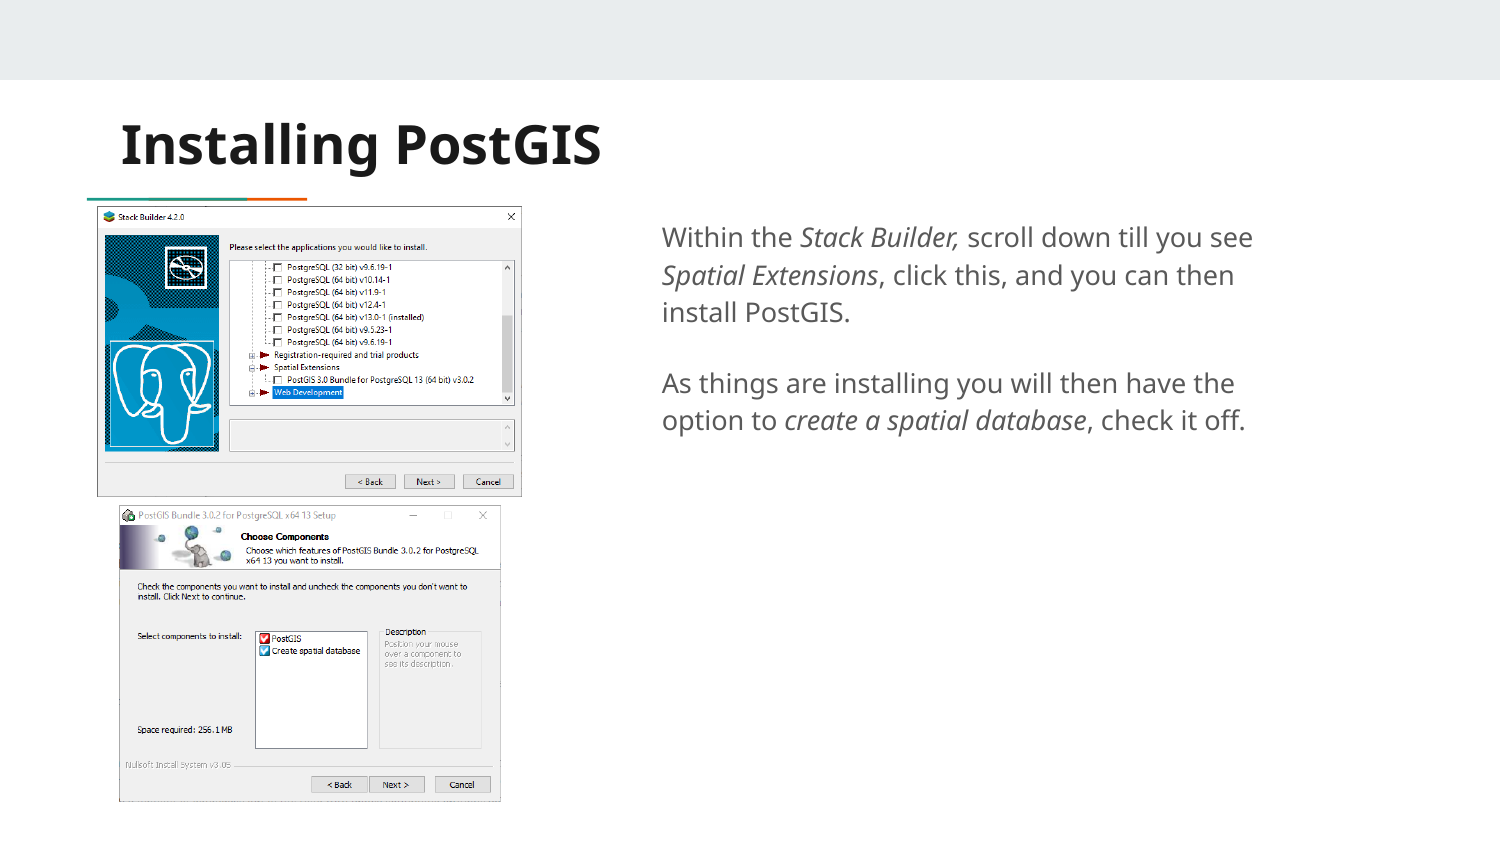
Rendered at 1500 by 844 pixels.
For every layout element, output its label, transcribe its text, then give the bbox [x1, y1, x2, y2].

picture [118, 505, 501, 803]
picture [97, 205, 522, 498]
title Installing PostGIS [106, 95, 1368, 184]
list Within the Stack Builder, scroll down till you see Spatial Extensions, click this, and you can then install PostGIS. As things are installing you will then have the option to create a spatial database, check it off. [646, 201, 1271, 572]
